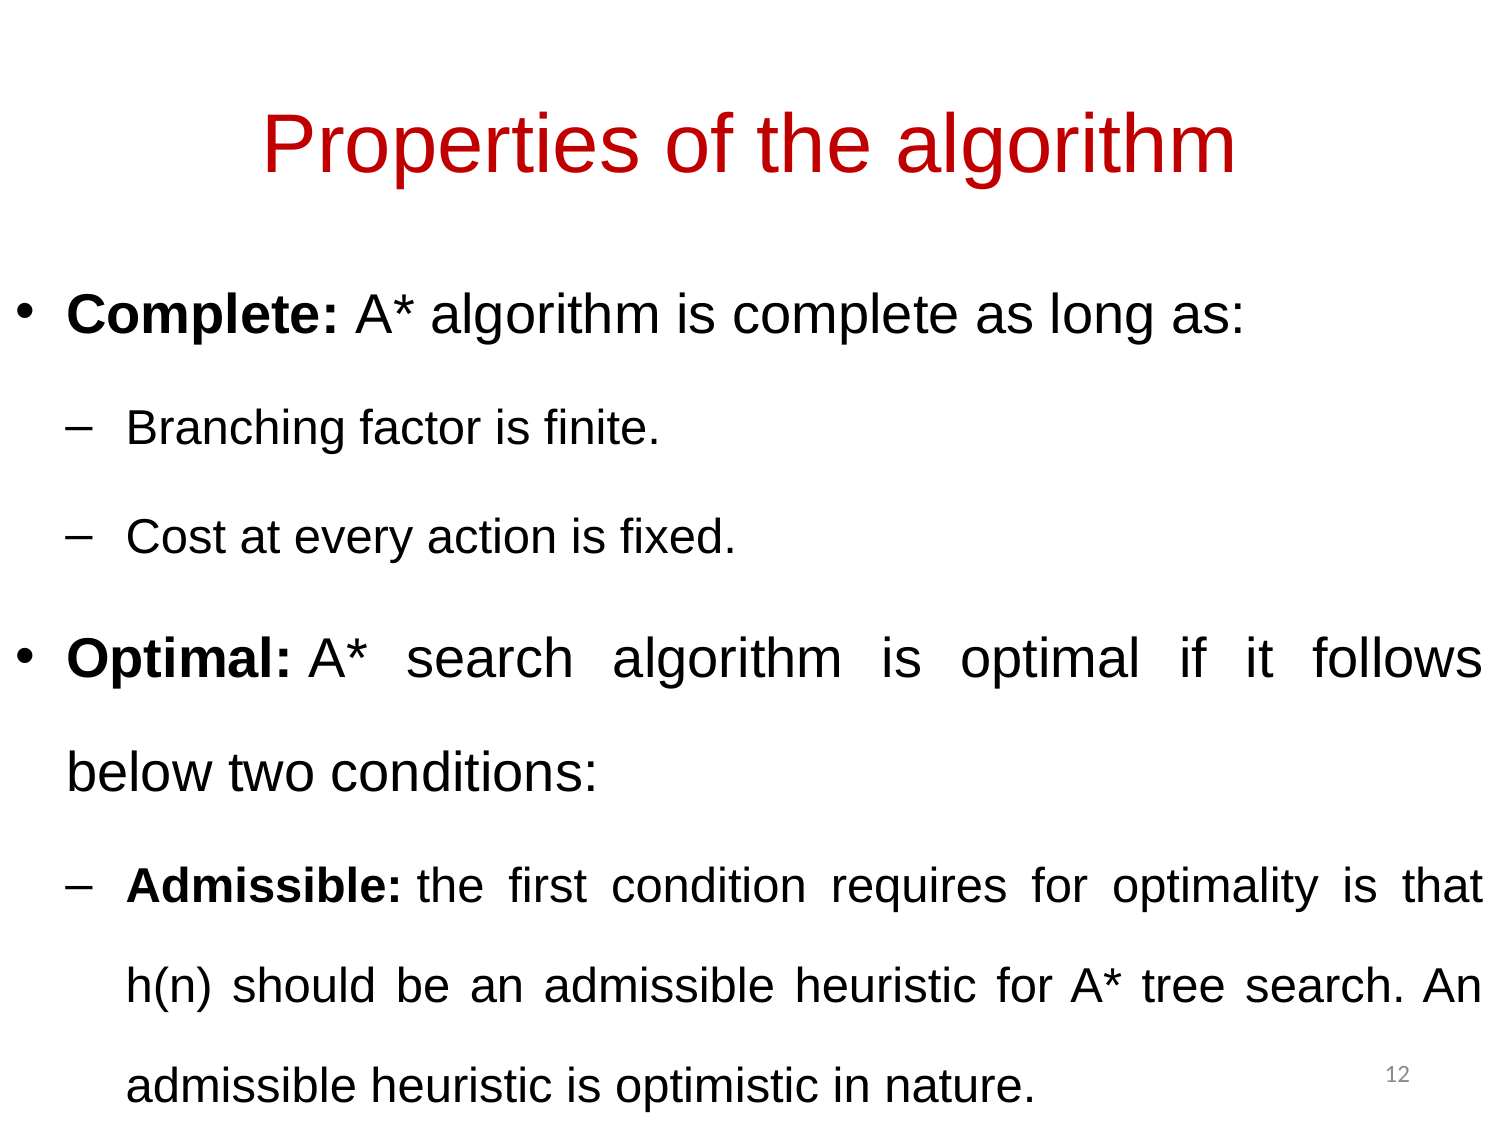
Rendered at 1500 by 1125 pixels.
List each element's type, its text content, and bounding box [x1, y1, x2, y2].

title Properties of the algorithm [75, 45, 1425, 222]
slide_number 12 [1074, 1042, 1425, 1103]
list Complete: A* algorithm is complete as long as: Branching factor is finite. Cost at every action is fixed. Optimal: A* search algorithm is optimal if it follows below two conditions: Admissible: the first condition requires for optimality is that h(n) should be an admissible heuristic for A* tree search. An admissible heuristic is optimistic in nature. [0, 222, 1500, 1125]
